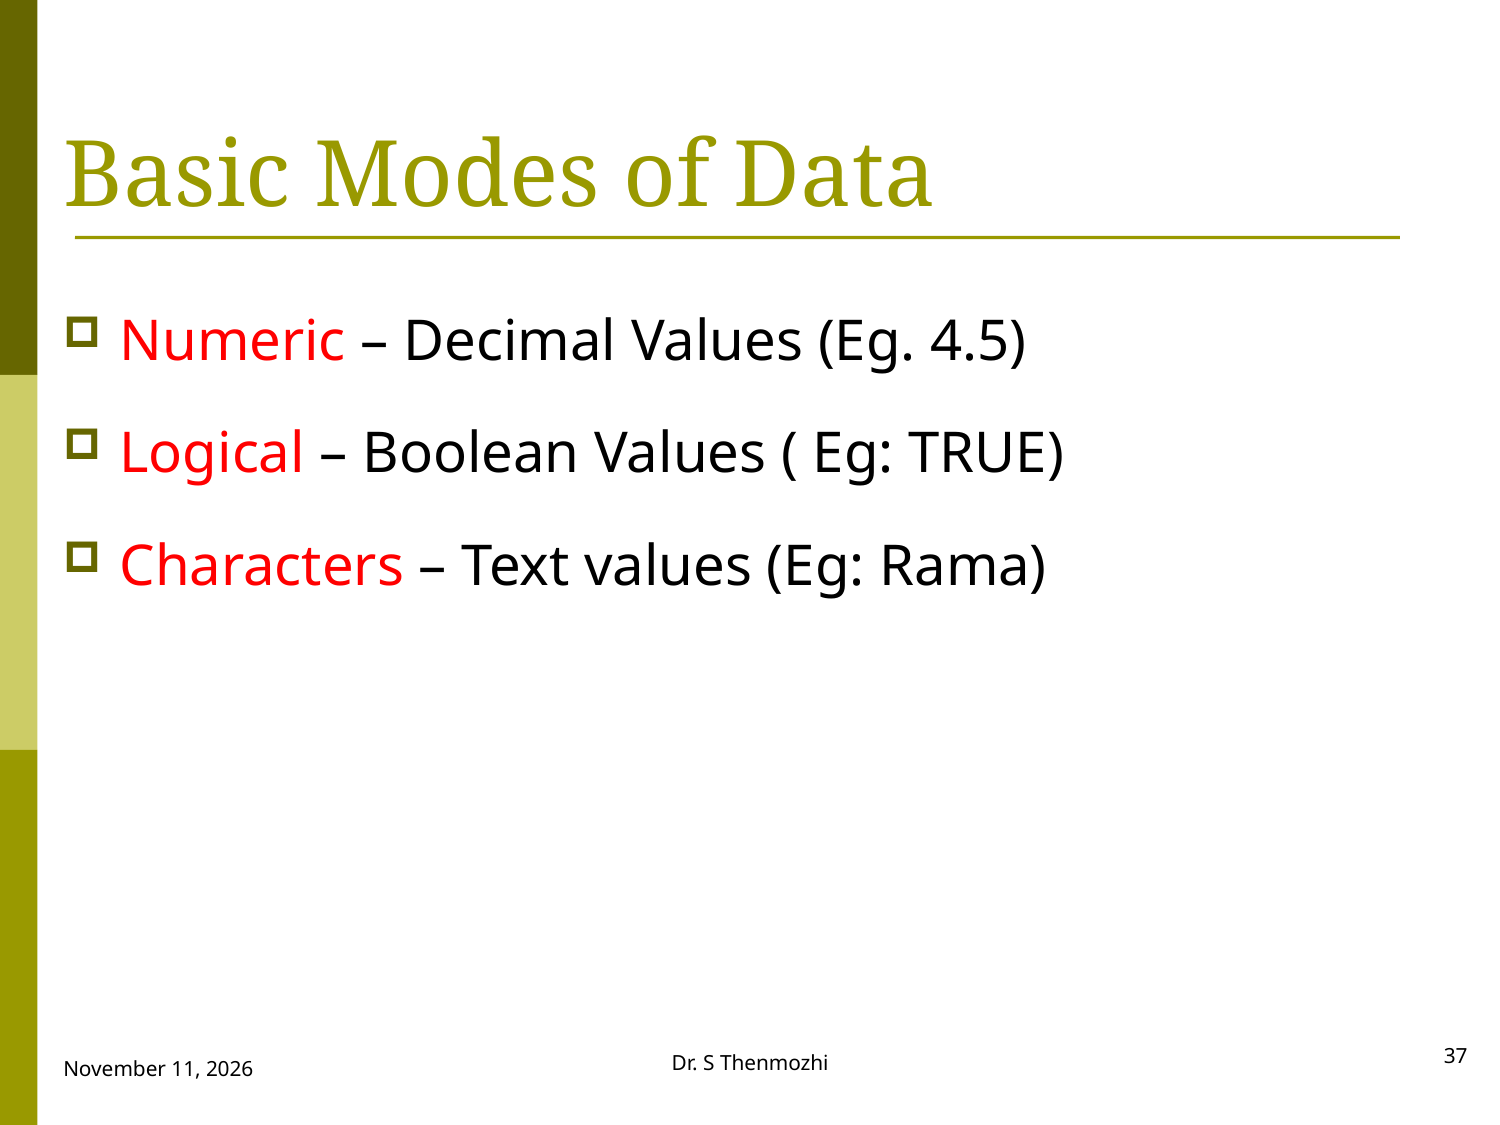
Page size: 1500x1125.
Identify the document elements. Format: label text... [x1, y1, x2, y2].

title Basic Modes of Data [48, 45, 1500, 233]
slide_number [48, 1047, 399, 1123]
list Numeric – Decimal Values (Eg. 4.5) Logical – Boolean Values ( Eg: TRUE) Characters – Text values (Eg: Rama) [48, 262, 1500, 1006]
footer Dr. S Thenmozhi [512, 1041, 988, 1117]
slide_number 37 [1132, 1035, 1483, 1110]
